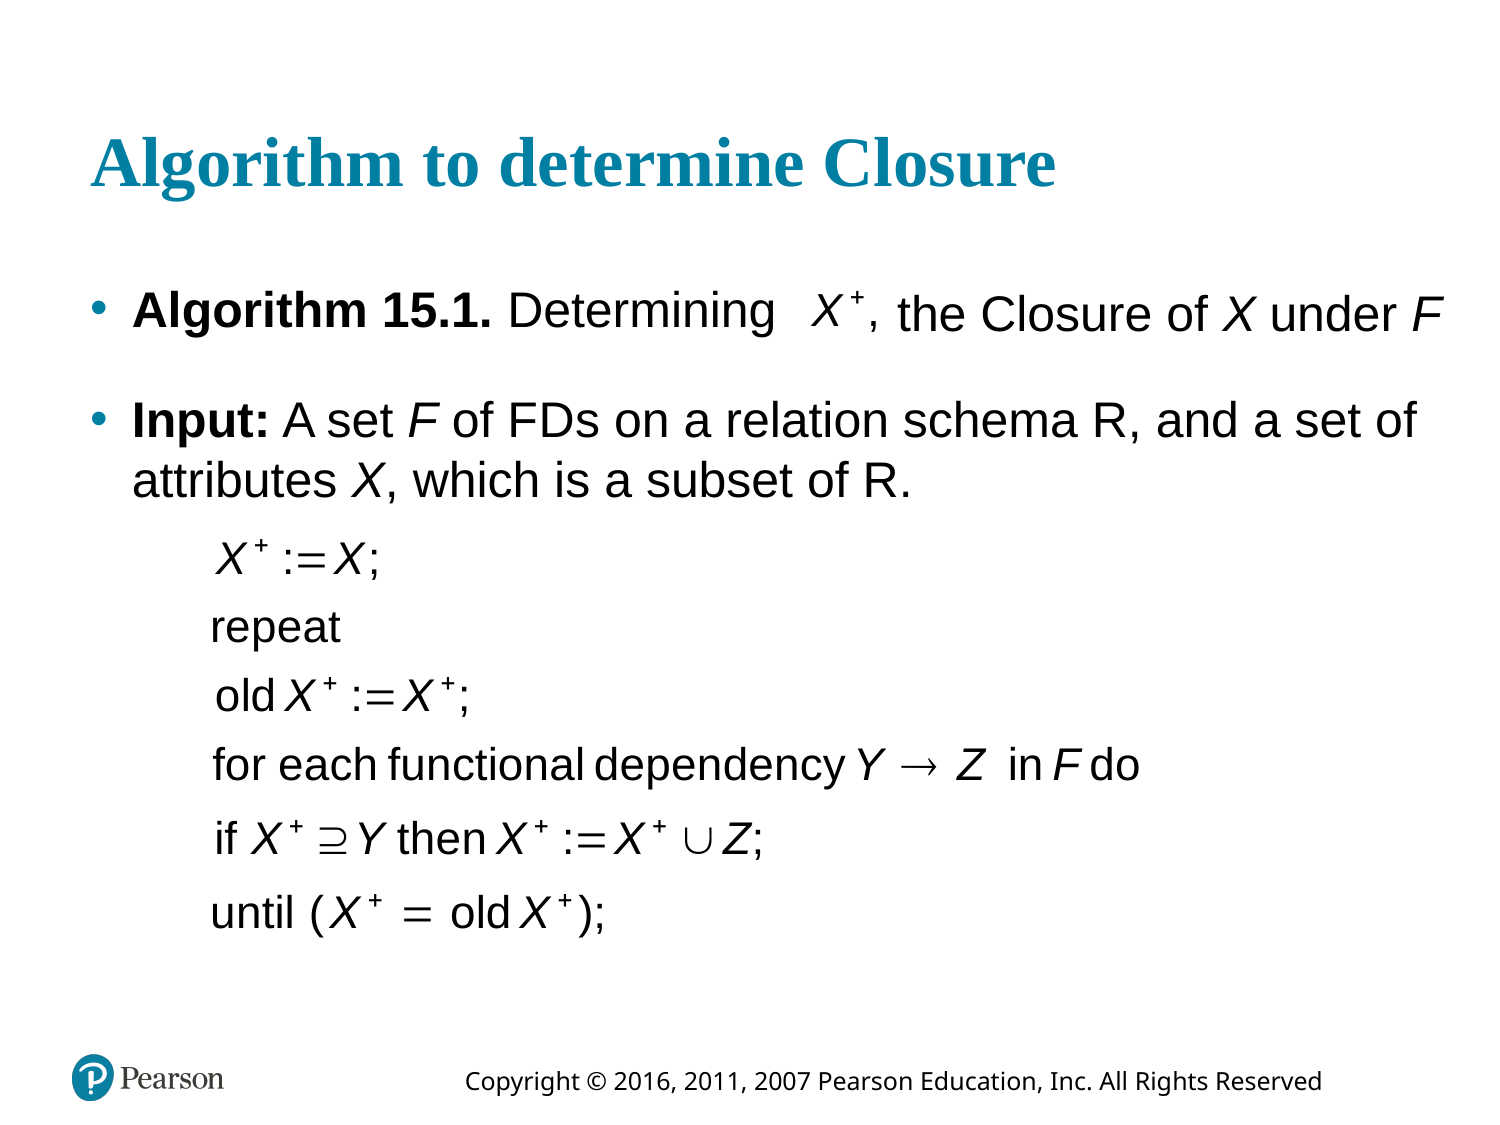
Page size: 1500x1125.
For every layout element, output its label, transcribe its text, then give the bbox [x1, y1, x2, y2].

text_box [205, 521, 1150, 951]
picture [72, 1054, 88, 1070]
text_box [796, 275, 886, 342]
list Input: A set F of F D s on a relation schema R, and a set of attributes X, which is a subset of R. [75, 372, 1455, 506]
title Algorithm to determine Closure [75, 35, 1425, 216]
picture [72, 1087, 83, 1101]
list Algorithm 15.1. Determining [75, 262, 793, 357]
picture [80, 1063, 106, 1088]
list the Closure of X under F [882, 266, 1467, 357]
picture [98, 1054, 224, 1101]
